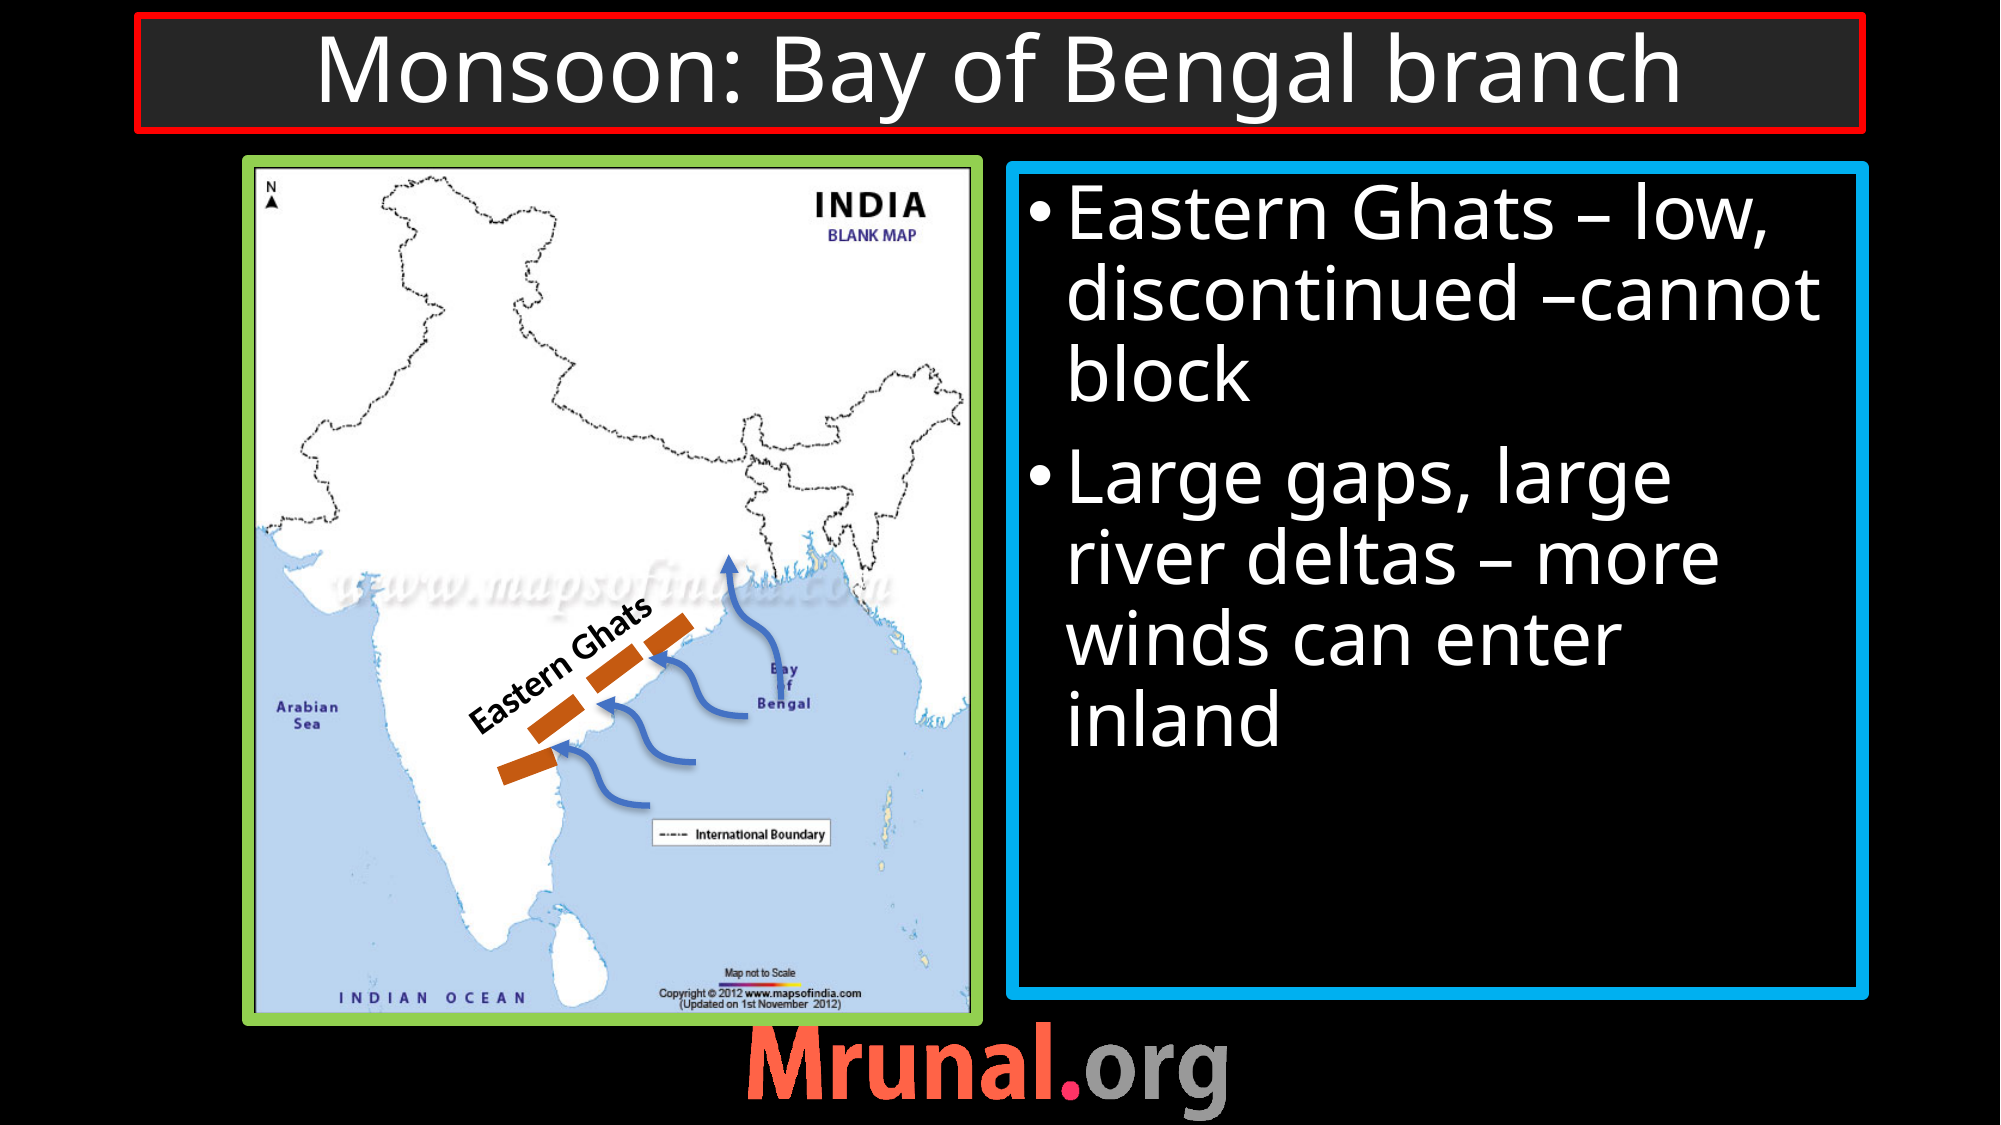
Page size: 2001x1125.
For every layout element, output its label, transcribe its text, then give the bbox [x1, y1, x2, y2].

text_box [595, 703, 697, 763]
picture [741, 1005, 1230, 1125]
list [253, 167, 972, 1014]
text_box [647, 657, 749, 717]
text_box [549, 747, 651, 806]
title Monsoon: Bay of Bengal branch [134, 12, 1866, 134]
list Eastern Ghats – low, discontinued –cannot block Large gaps, large river deltas – more winds can enter inland [1006, 161, 1869, 1000]
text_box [681, 600, 828, 654]
